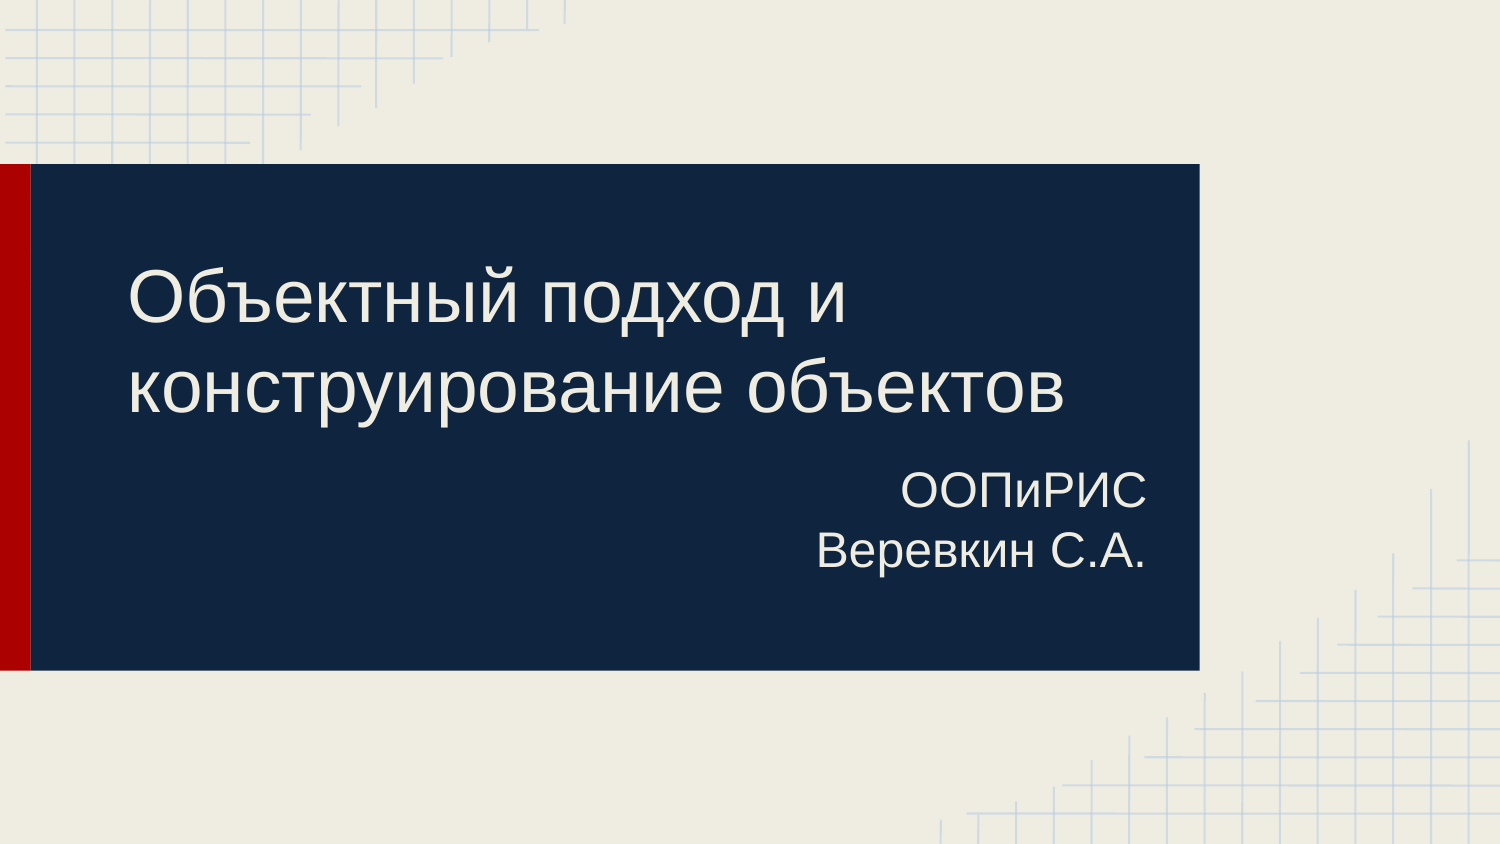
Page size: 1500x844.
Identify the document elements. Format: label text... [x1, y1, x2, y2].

title Объектный подход и конструирование объектов [112, 278, 1188, 443]
subtitle ООПиРИС Веревкин С.А. [112, 442, 1163, 554]
